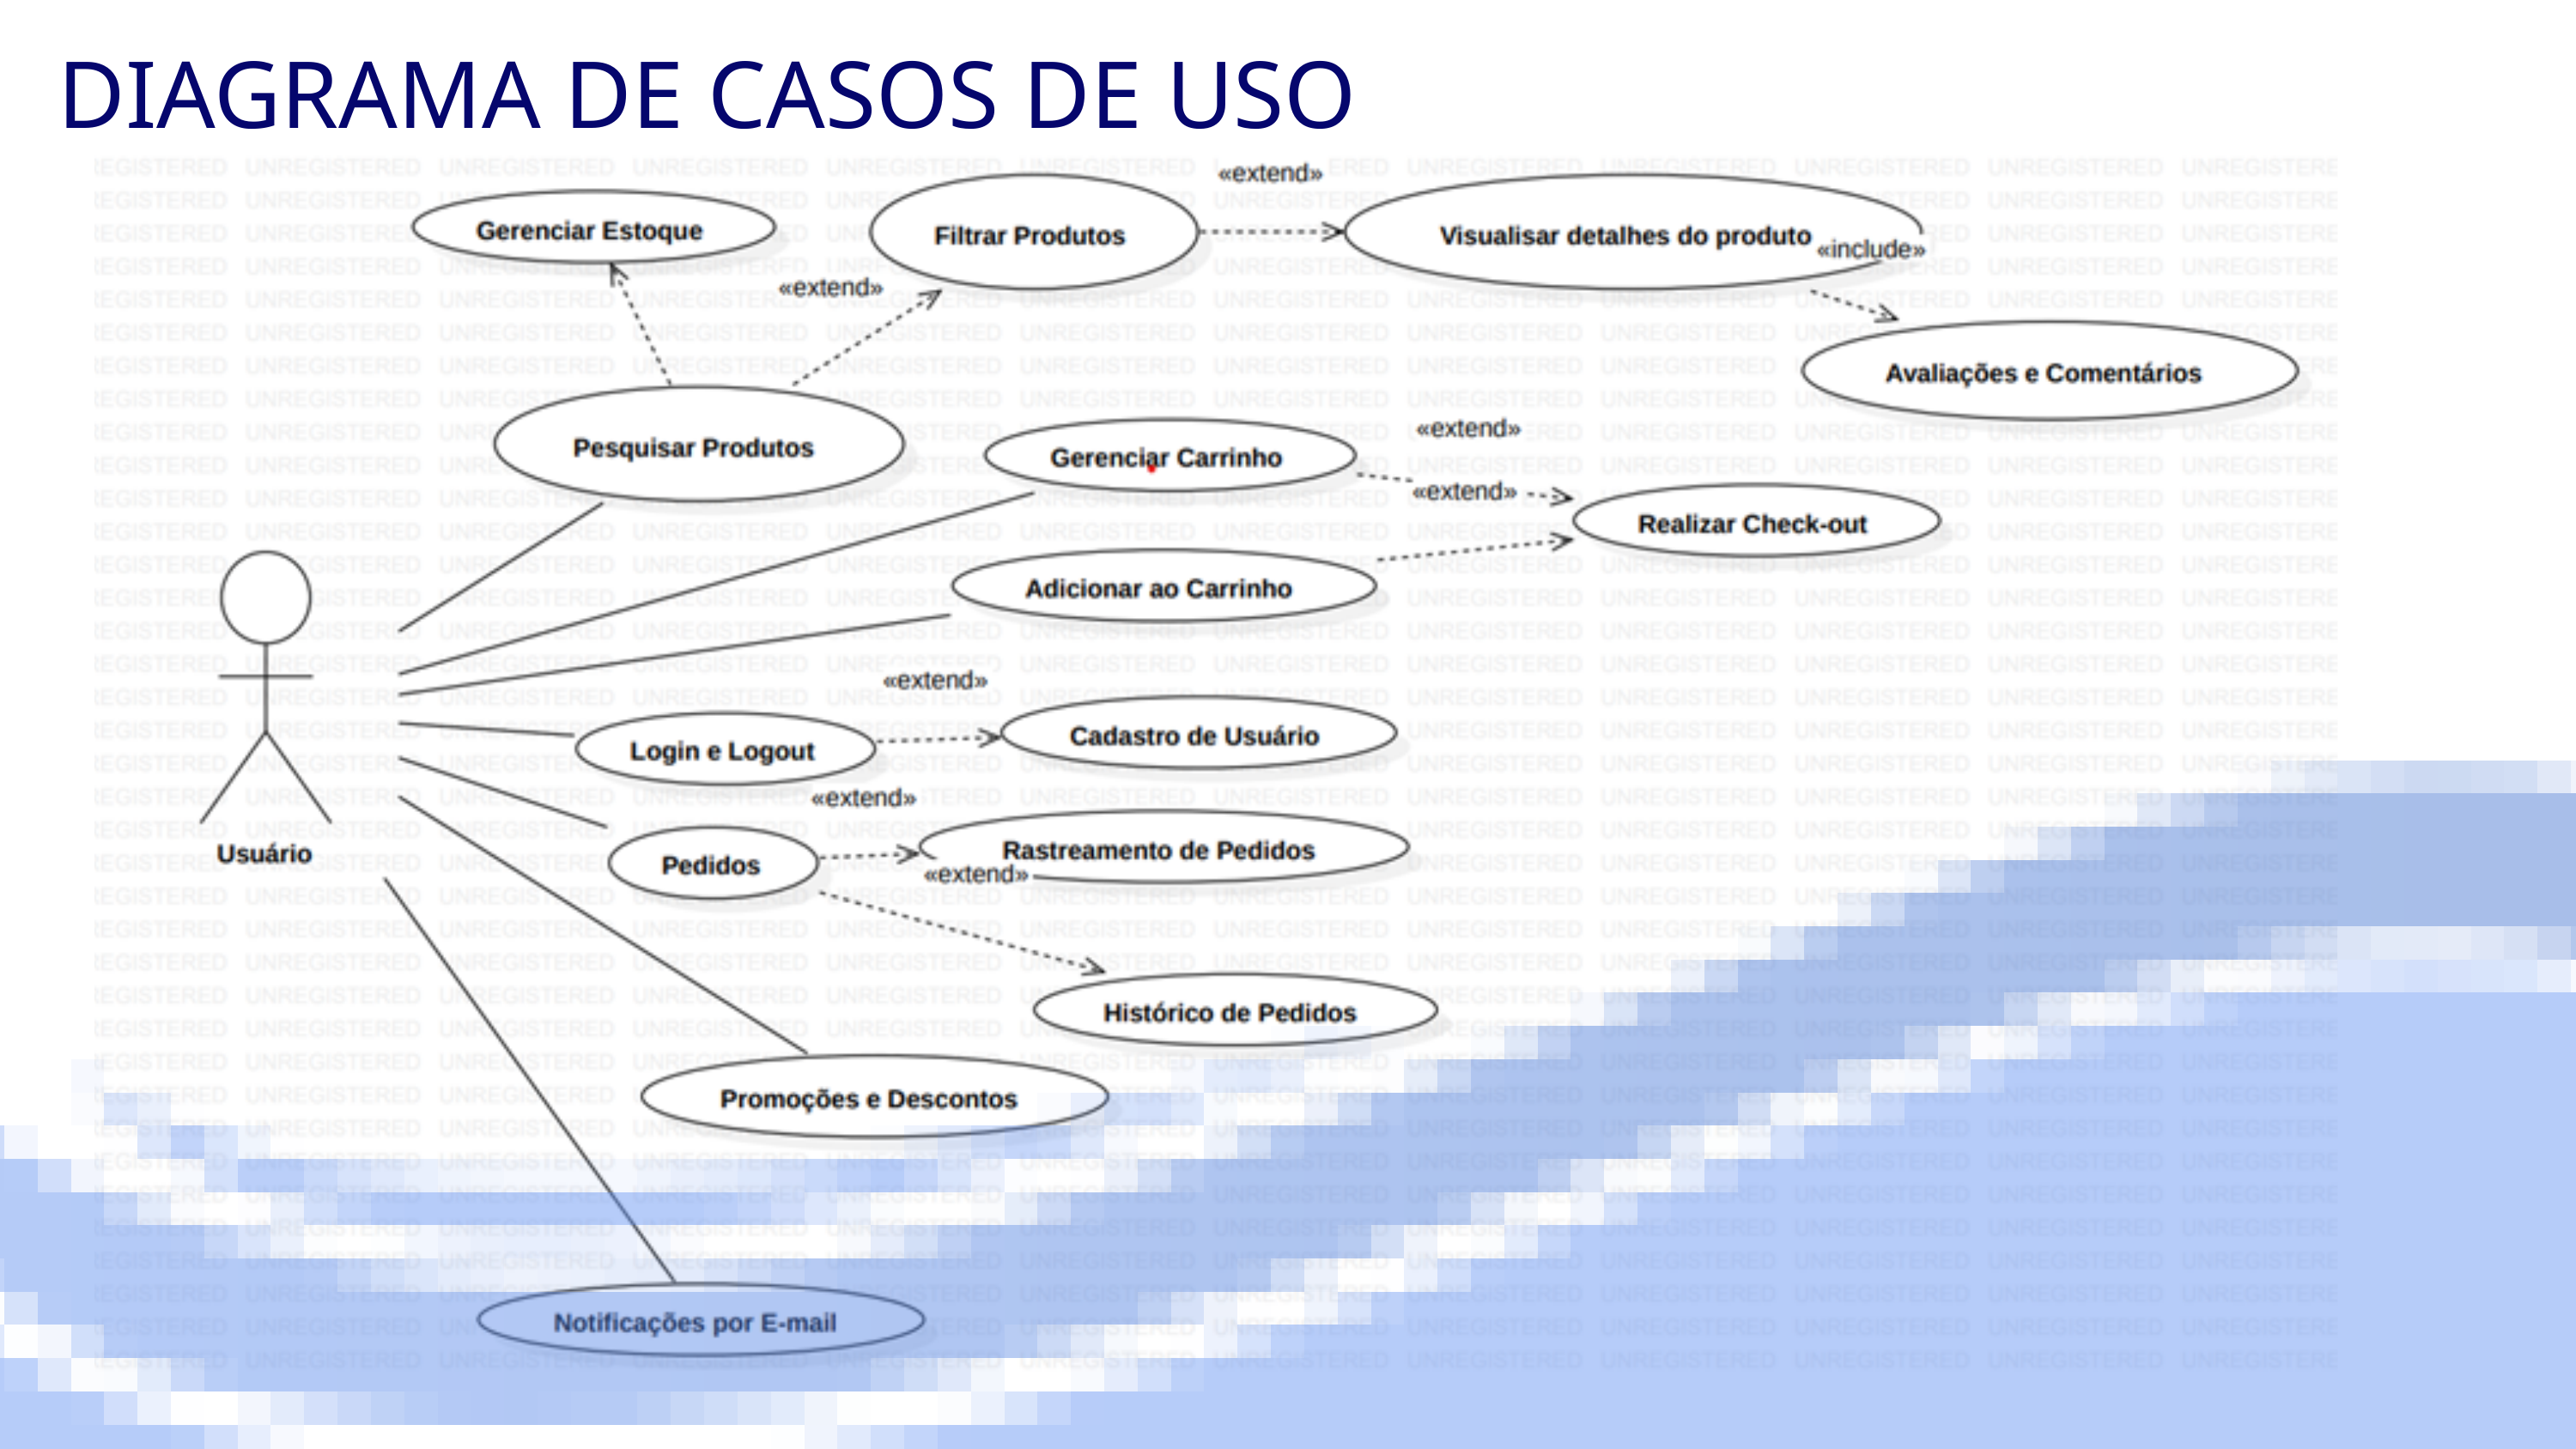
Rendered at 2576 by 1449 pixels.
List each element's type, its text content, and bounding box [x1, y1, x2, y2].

text_box DIAGRAMA DE CASOS DE USO [58, 17, 1641, 148]
text_box [94, 144, 2338, 761]
text_box [0, 761, 2576, 1449]
